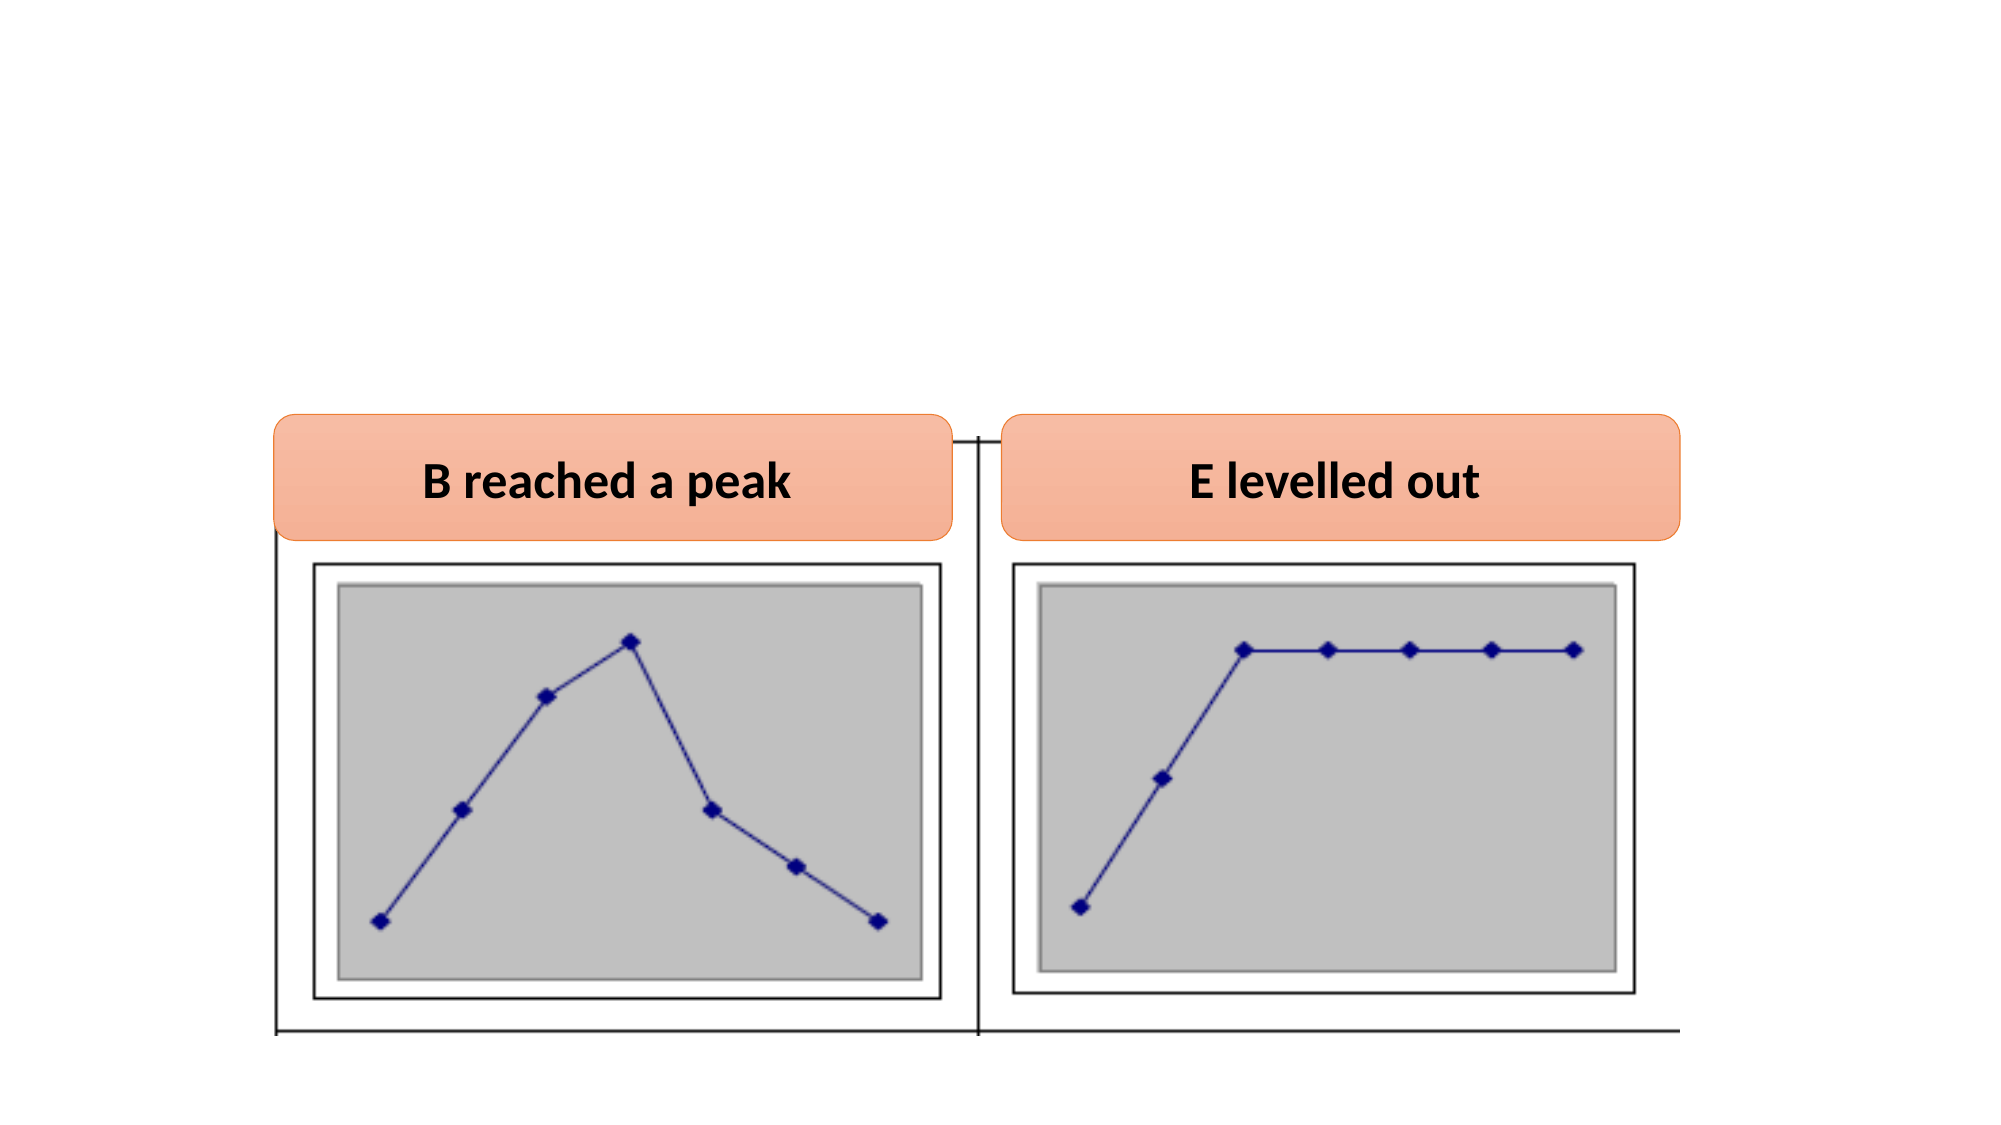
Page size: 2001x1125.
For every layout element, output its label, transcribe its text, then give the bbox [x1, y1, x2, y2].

text_box E levelled out [1000, 413, 1681, 524]
text_box B reached a peak [273, 413, 953, 436]
picture [273, 436, 1680, 1036]
